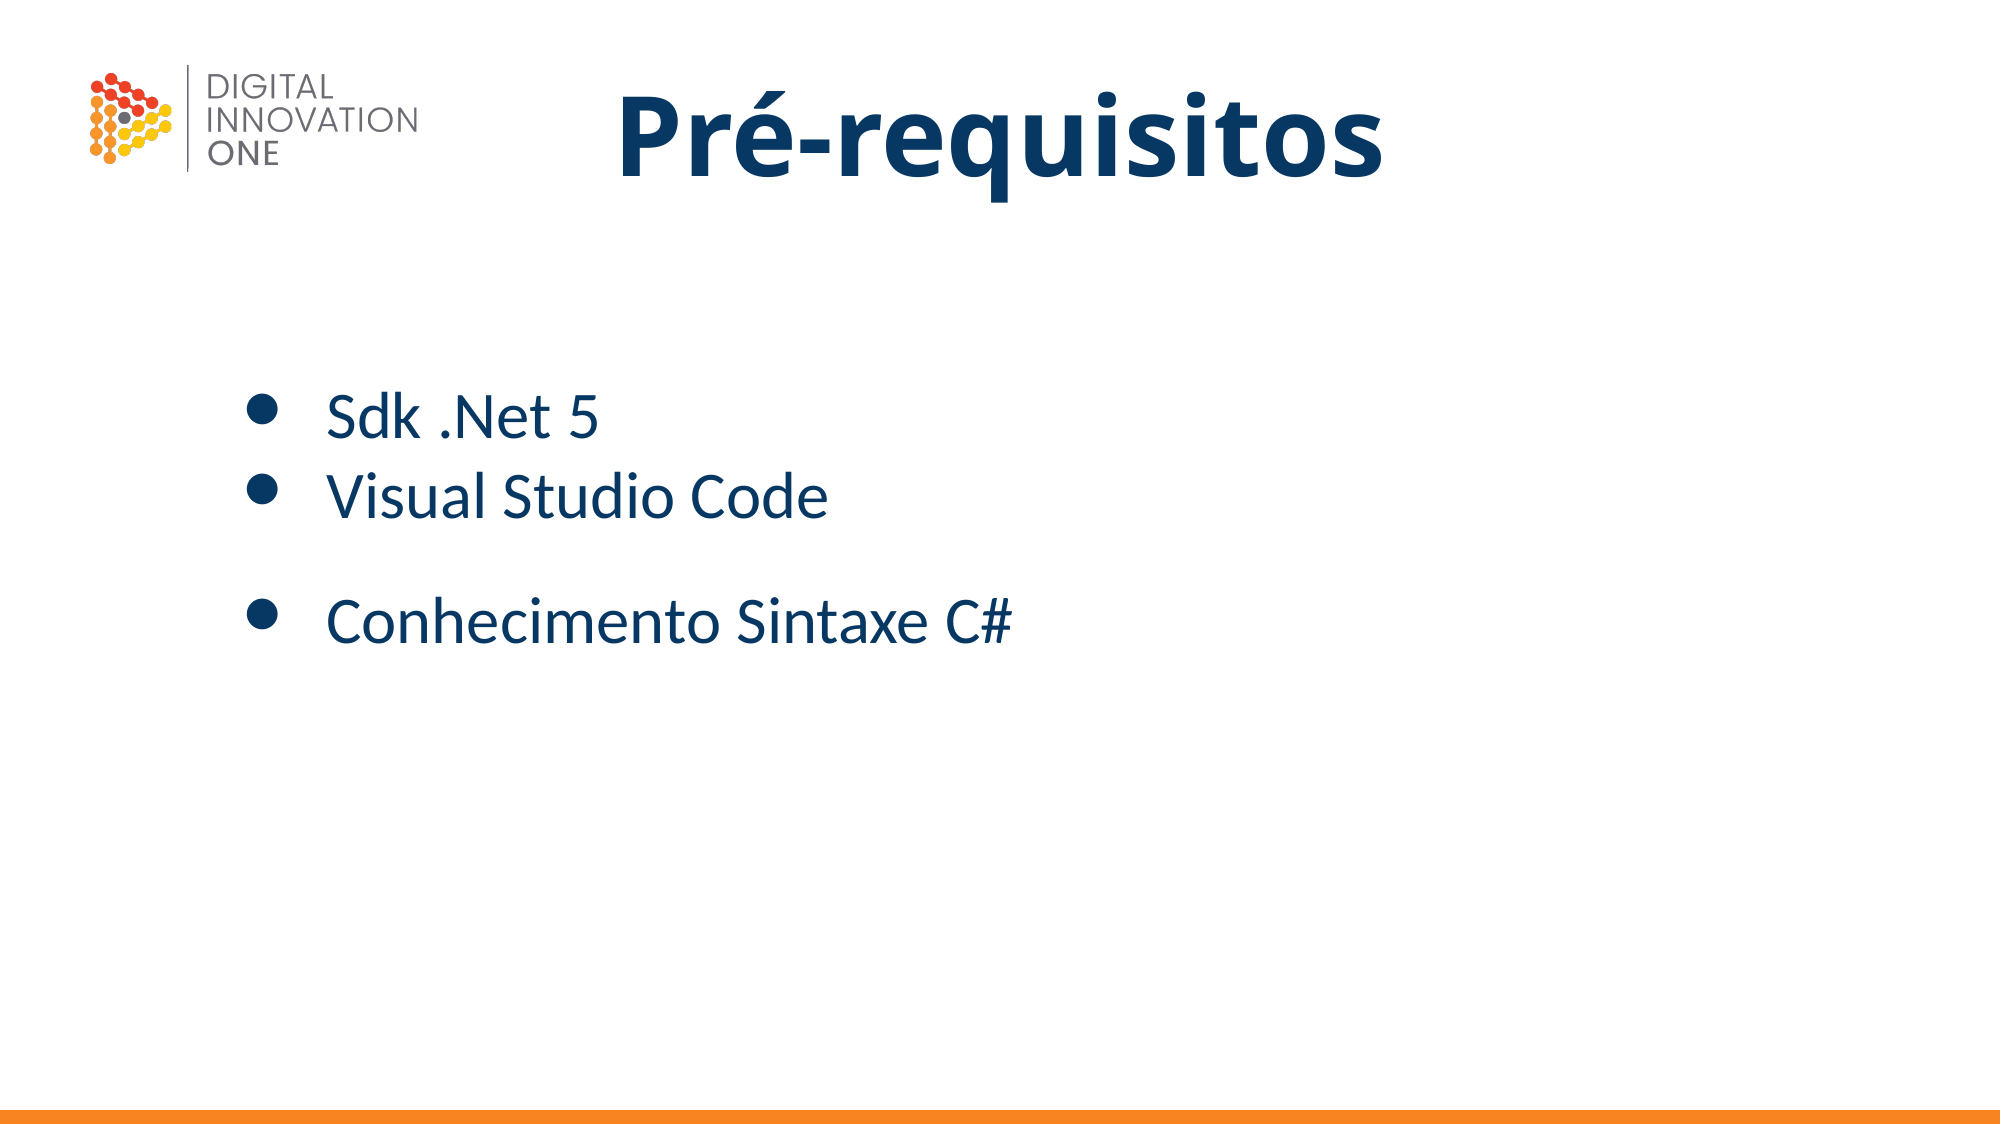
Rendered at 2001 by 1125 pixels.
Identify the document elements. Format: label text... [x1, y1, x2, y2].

text_box Sdk .Net 5 Visual Studio Code Conhecimento Sintaxe C# [211, 364, 1213, 665]
subtitle Pré-requisitos [68, 66, 1932, 197]
picture [68, 53, 440, 183]
subtitle [68, 339, 1356, 653]
text_box [0, 1110, 2000, 1123]
